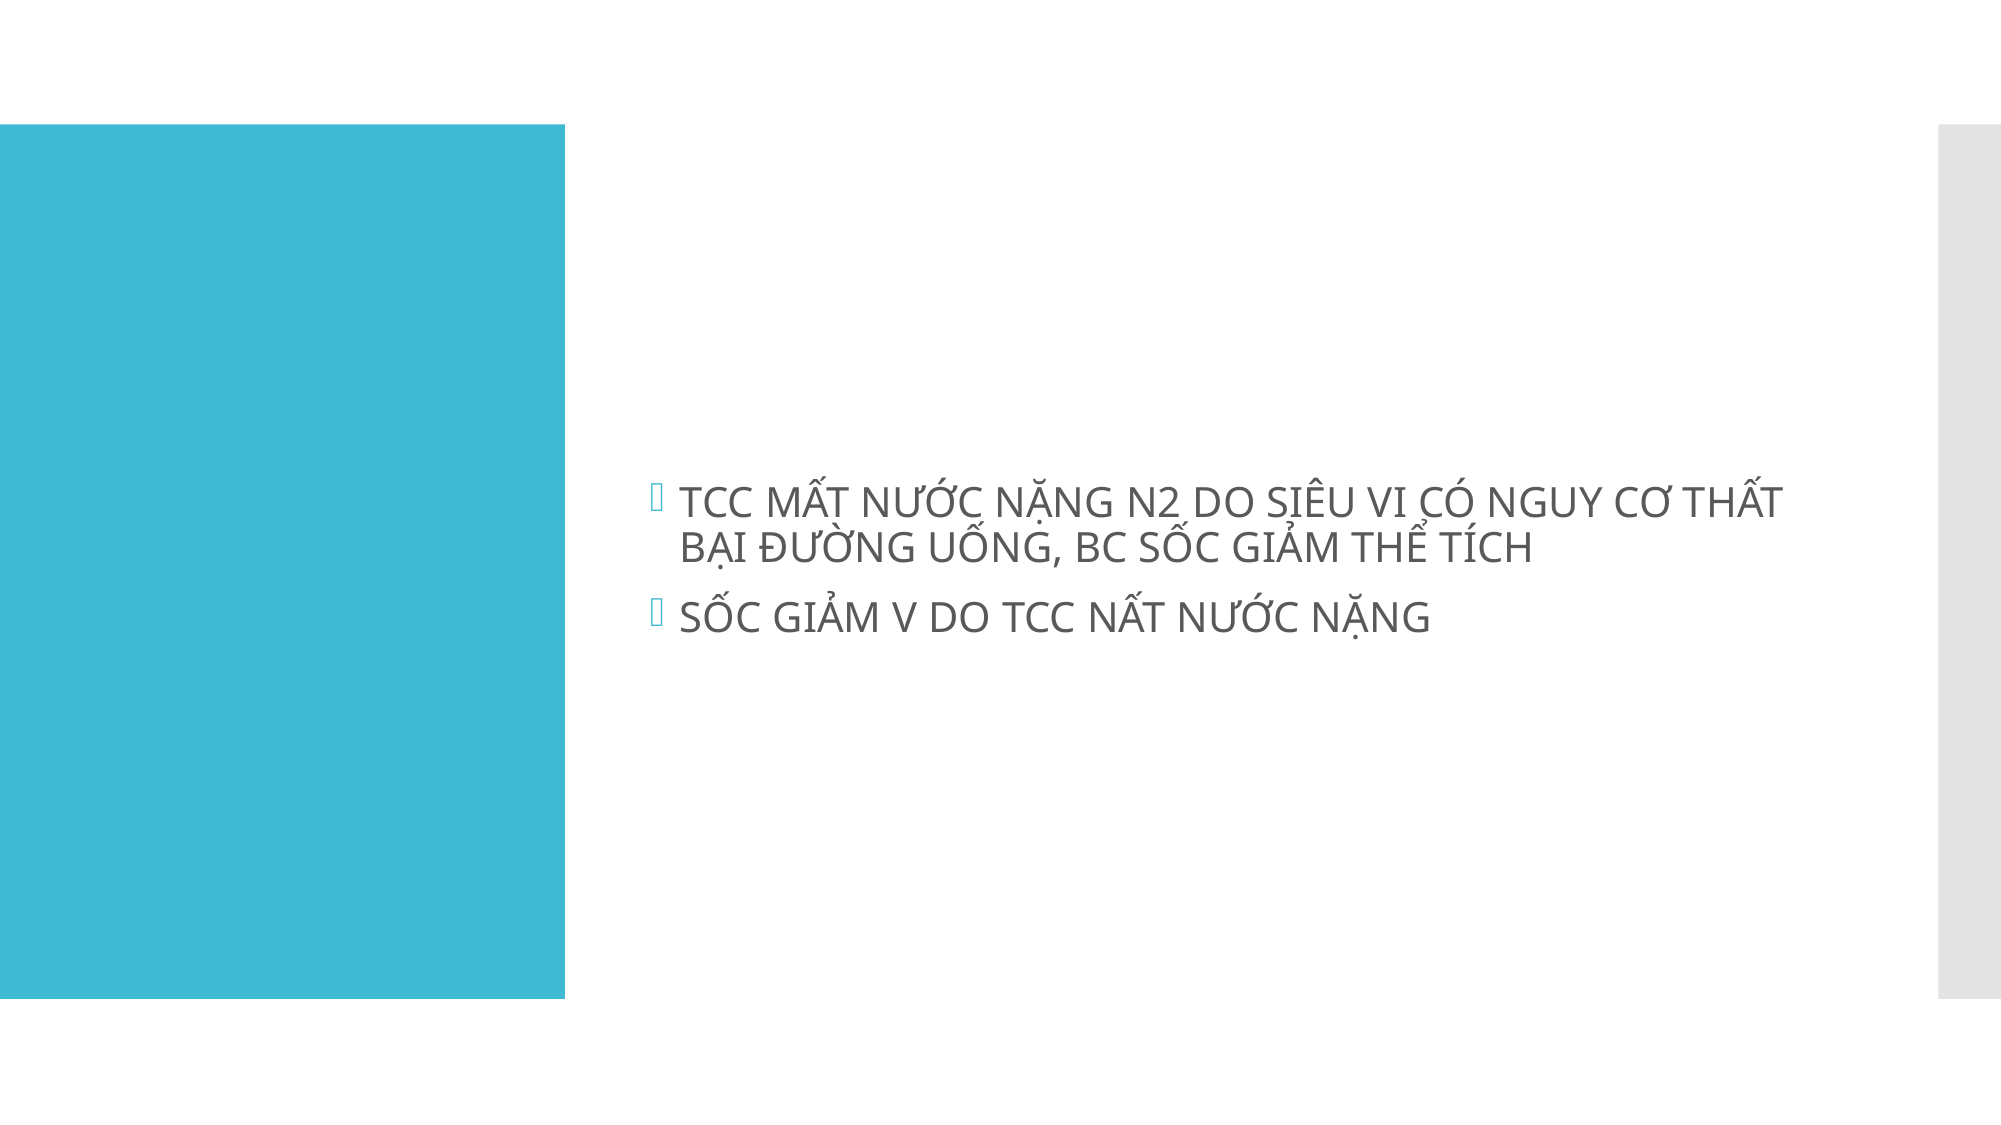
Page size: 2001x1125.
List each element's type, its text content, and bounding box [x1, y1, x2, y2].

list TCC MẤT NƯỚC NẶNG N2 DO SIÊU VI CÓ NGUY CƠ THẤT BẠI ĐƯỜNG UỐNG, BC SỐC GIẢM THỂ TÍCH SỐC GIẢM V DO TCC NẤT NƯỚC NẶNG [634, 141, 1835, 982]
